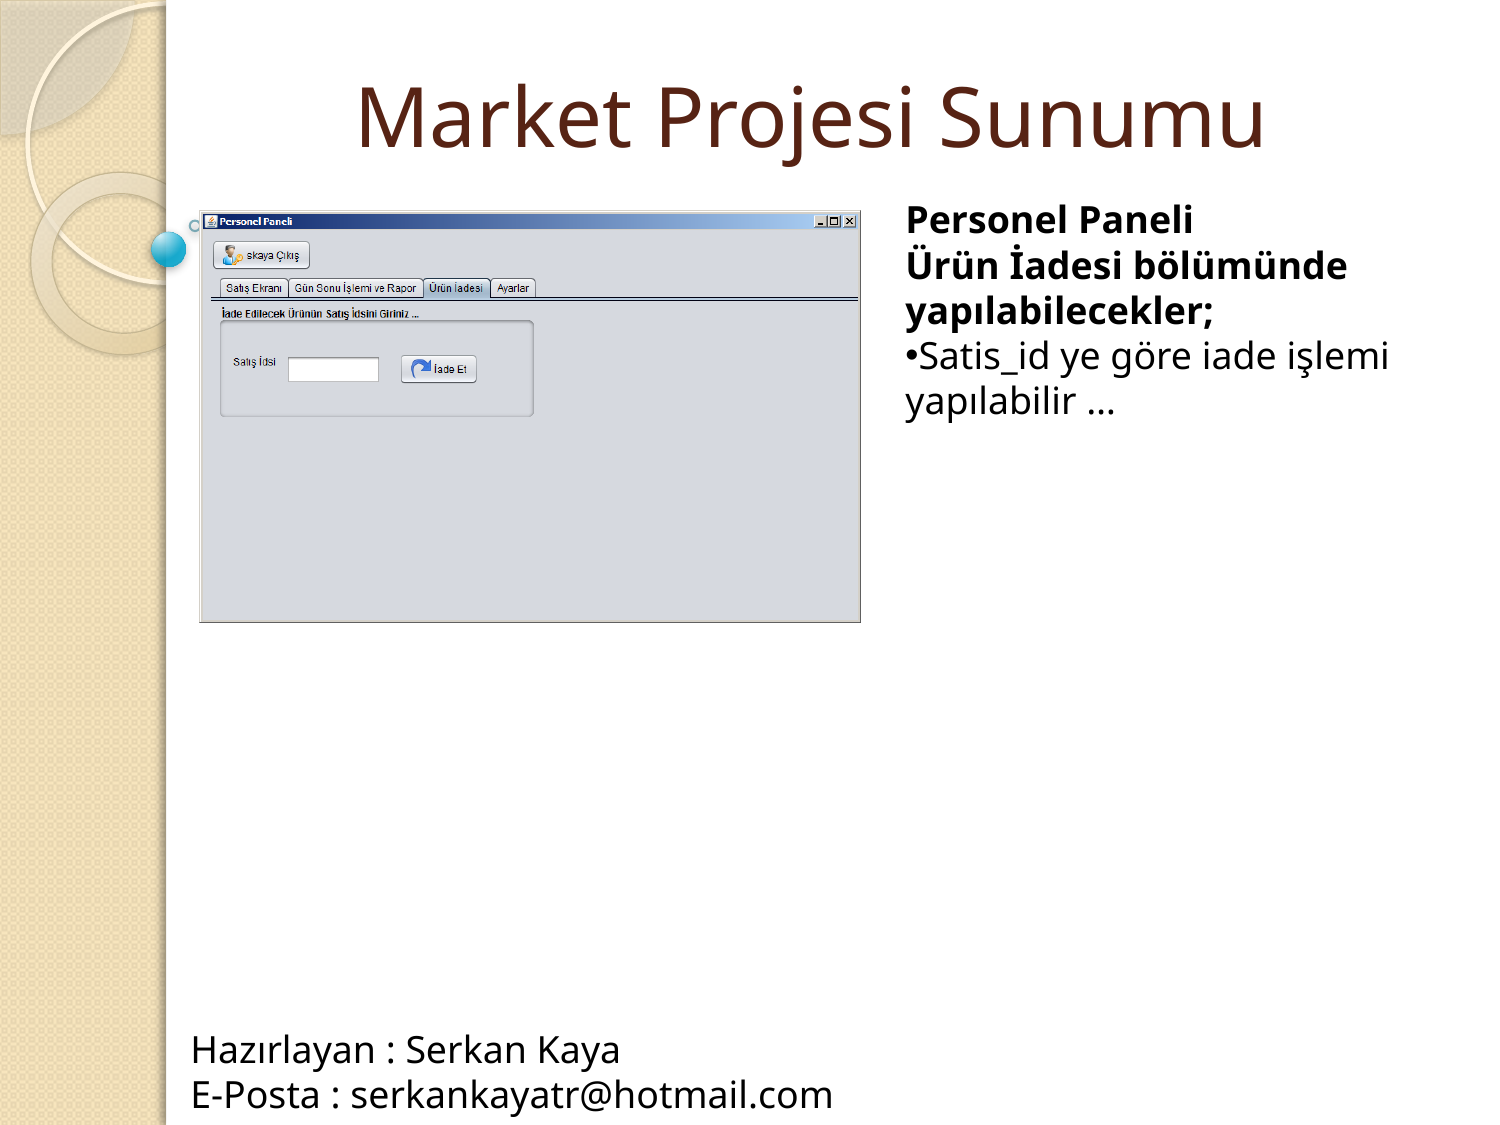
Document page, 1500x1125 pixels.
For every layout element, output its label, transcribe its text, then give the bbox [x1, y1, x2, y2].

picture [198, 210, 861, 623]
text_box Hazırlayan : Serkan Kaya E-Posta : serkankayatr@hotmail.com [175, 1018, 889, 1124]
text_box Ürün İadesi bölümünde yapılabilecekler; Satis_id ye göre iade işlemi yapılabilir … [890, 339, 1454, 520]
text_box Market Projesi Sunumu [339, 46, 1295, 172]
text_box Personel Paneli [890, 188, 1500, 339]
